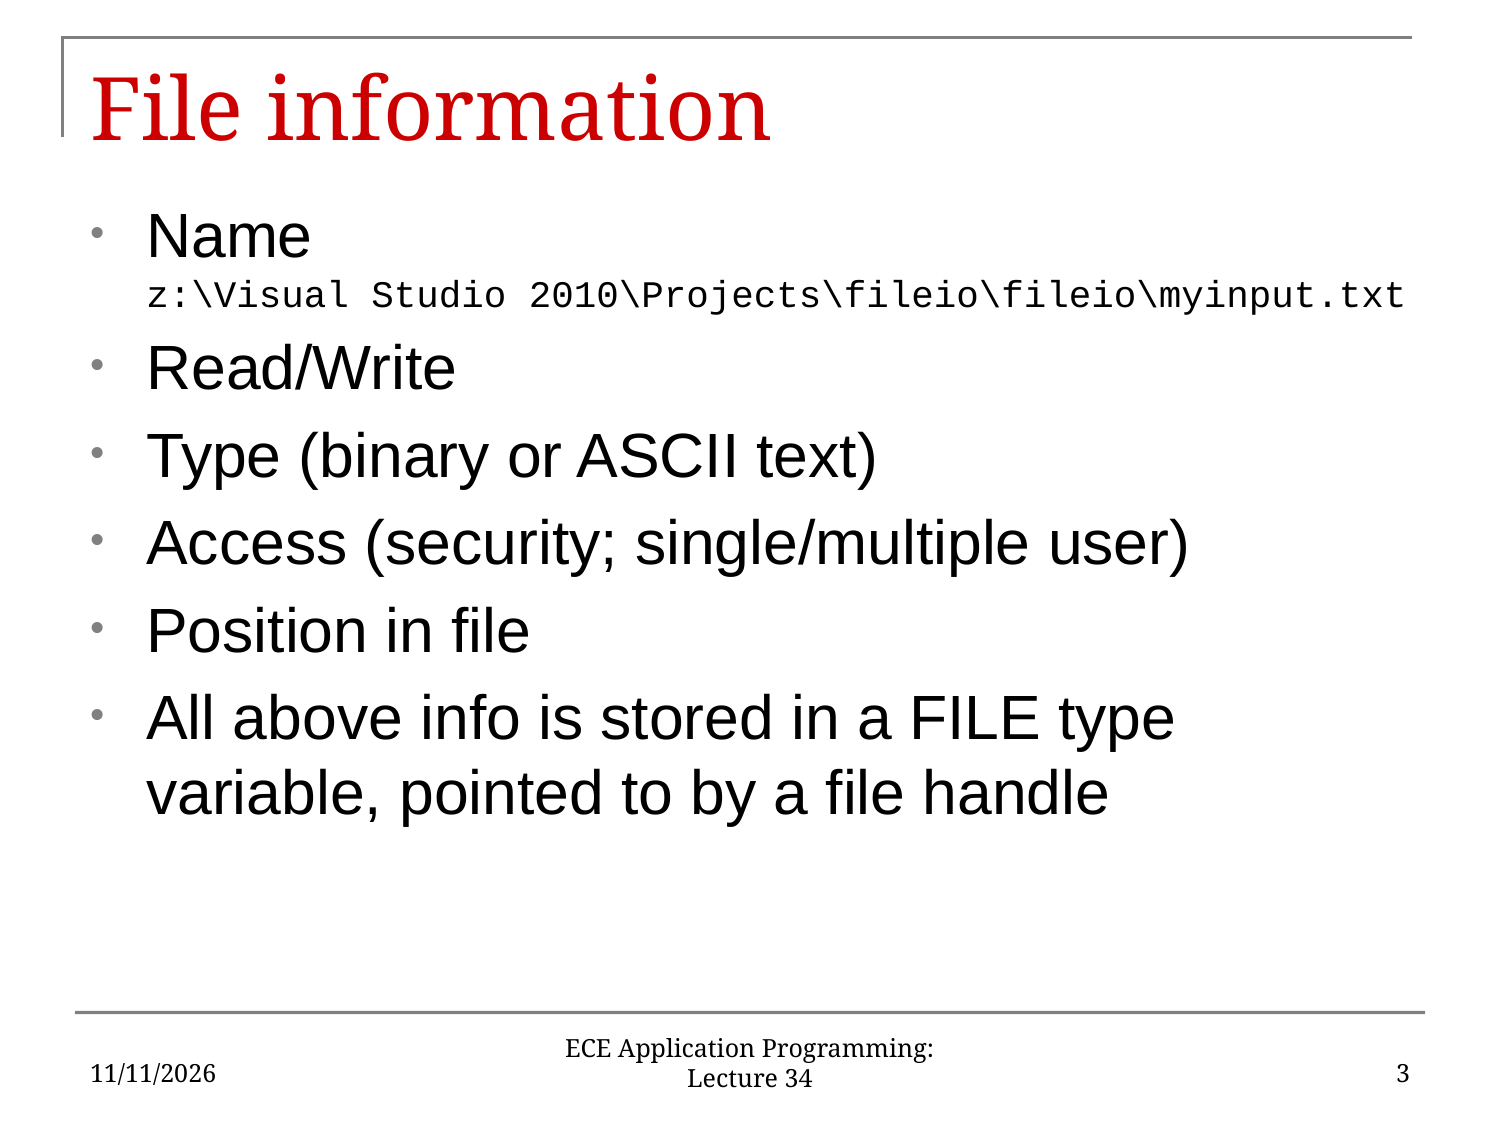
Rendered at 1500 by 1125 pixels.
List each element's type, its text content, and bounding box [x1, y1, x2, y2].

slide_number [74, 1023, 426, 1100]
footer ECE Application Programming: Lecture 34 [512, 1024, 988, 1101]
list Name z:\Visual Studio 2010\Projects\fileio\fileio\myinput.txt Read/Write Type (binary or ASCII text) Access (security; single/multiple user) Position in file All above info is stored in a FILE type variable, pointed to by a file handle [75, 187, 1425, 1006]
slide_number 3 [1074, 1023, 1426, 1100]
title File information [75, 45, 1425, 163]
